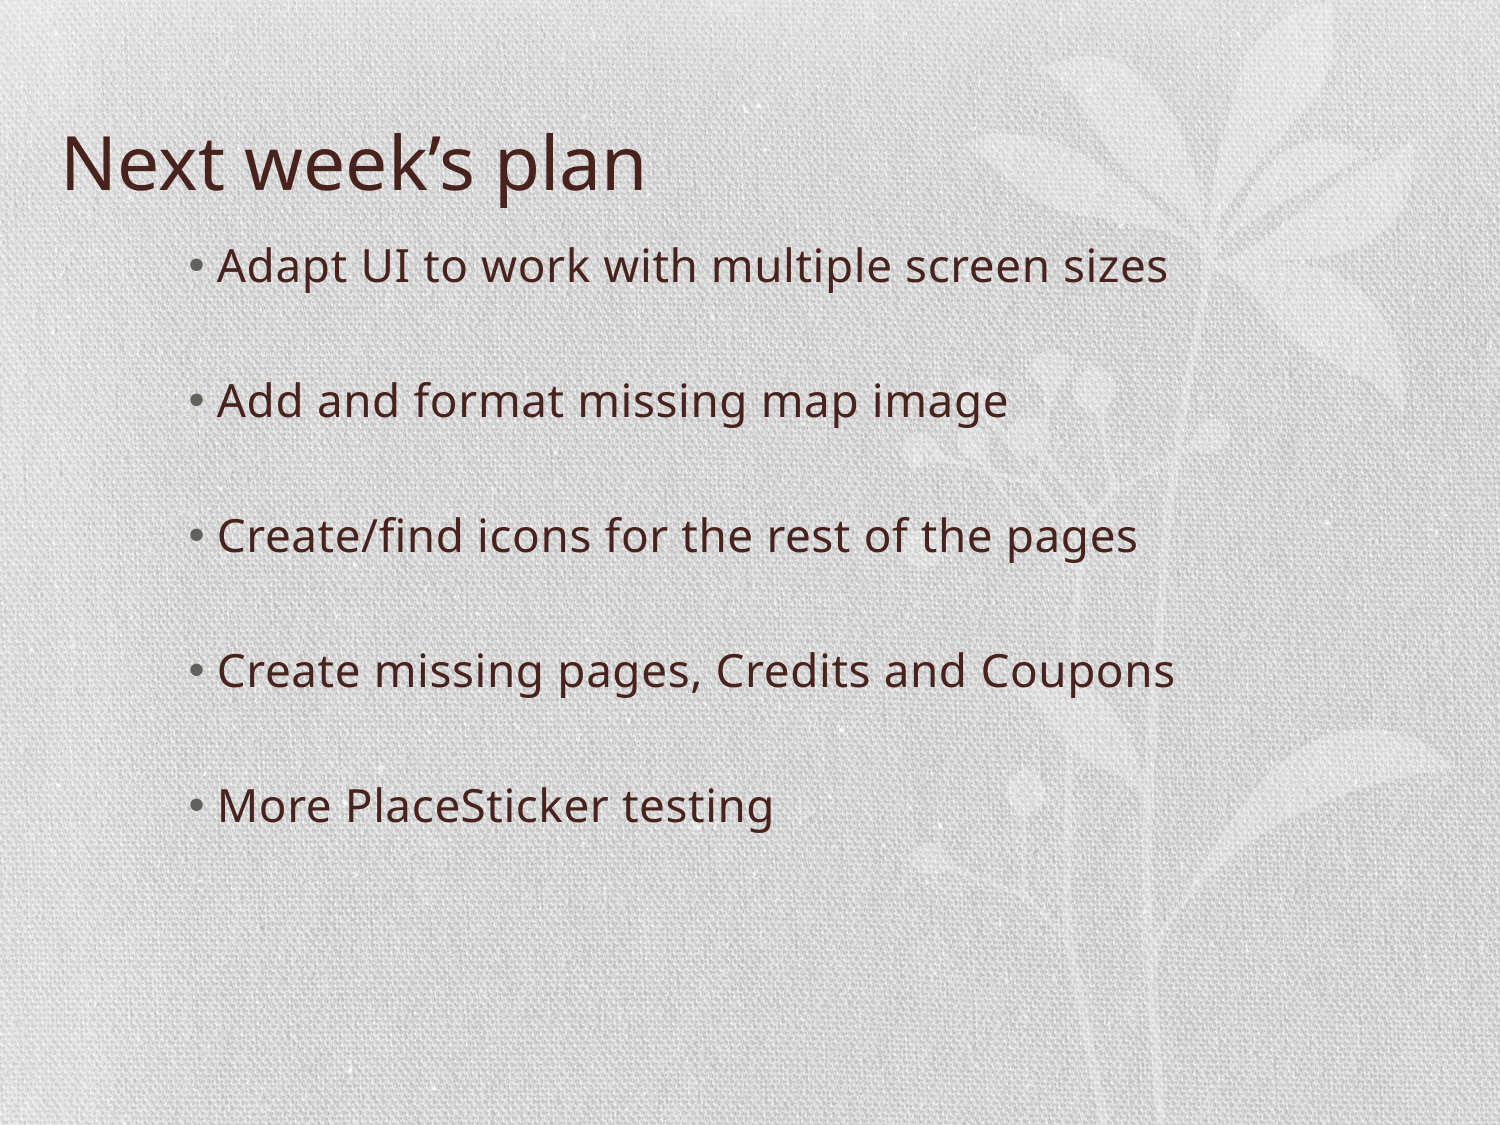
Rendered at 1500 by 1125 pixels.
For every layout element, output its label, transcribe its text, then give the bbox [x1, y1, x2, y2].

title Next week’s plan [45, 37, 1455, 213]
list Adapt UI to work with multiple screen sizes Add and format missing map image Create/find icons for the rest of the pages Create missing pages, Credits and Coupons More PlaceSticker testing [173, 229, 1262, 1040]
